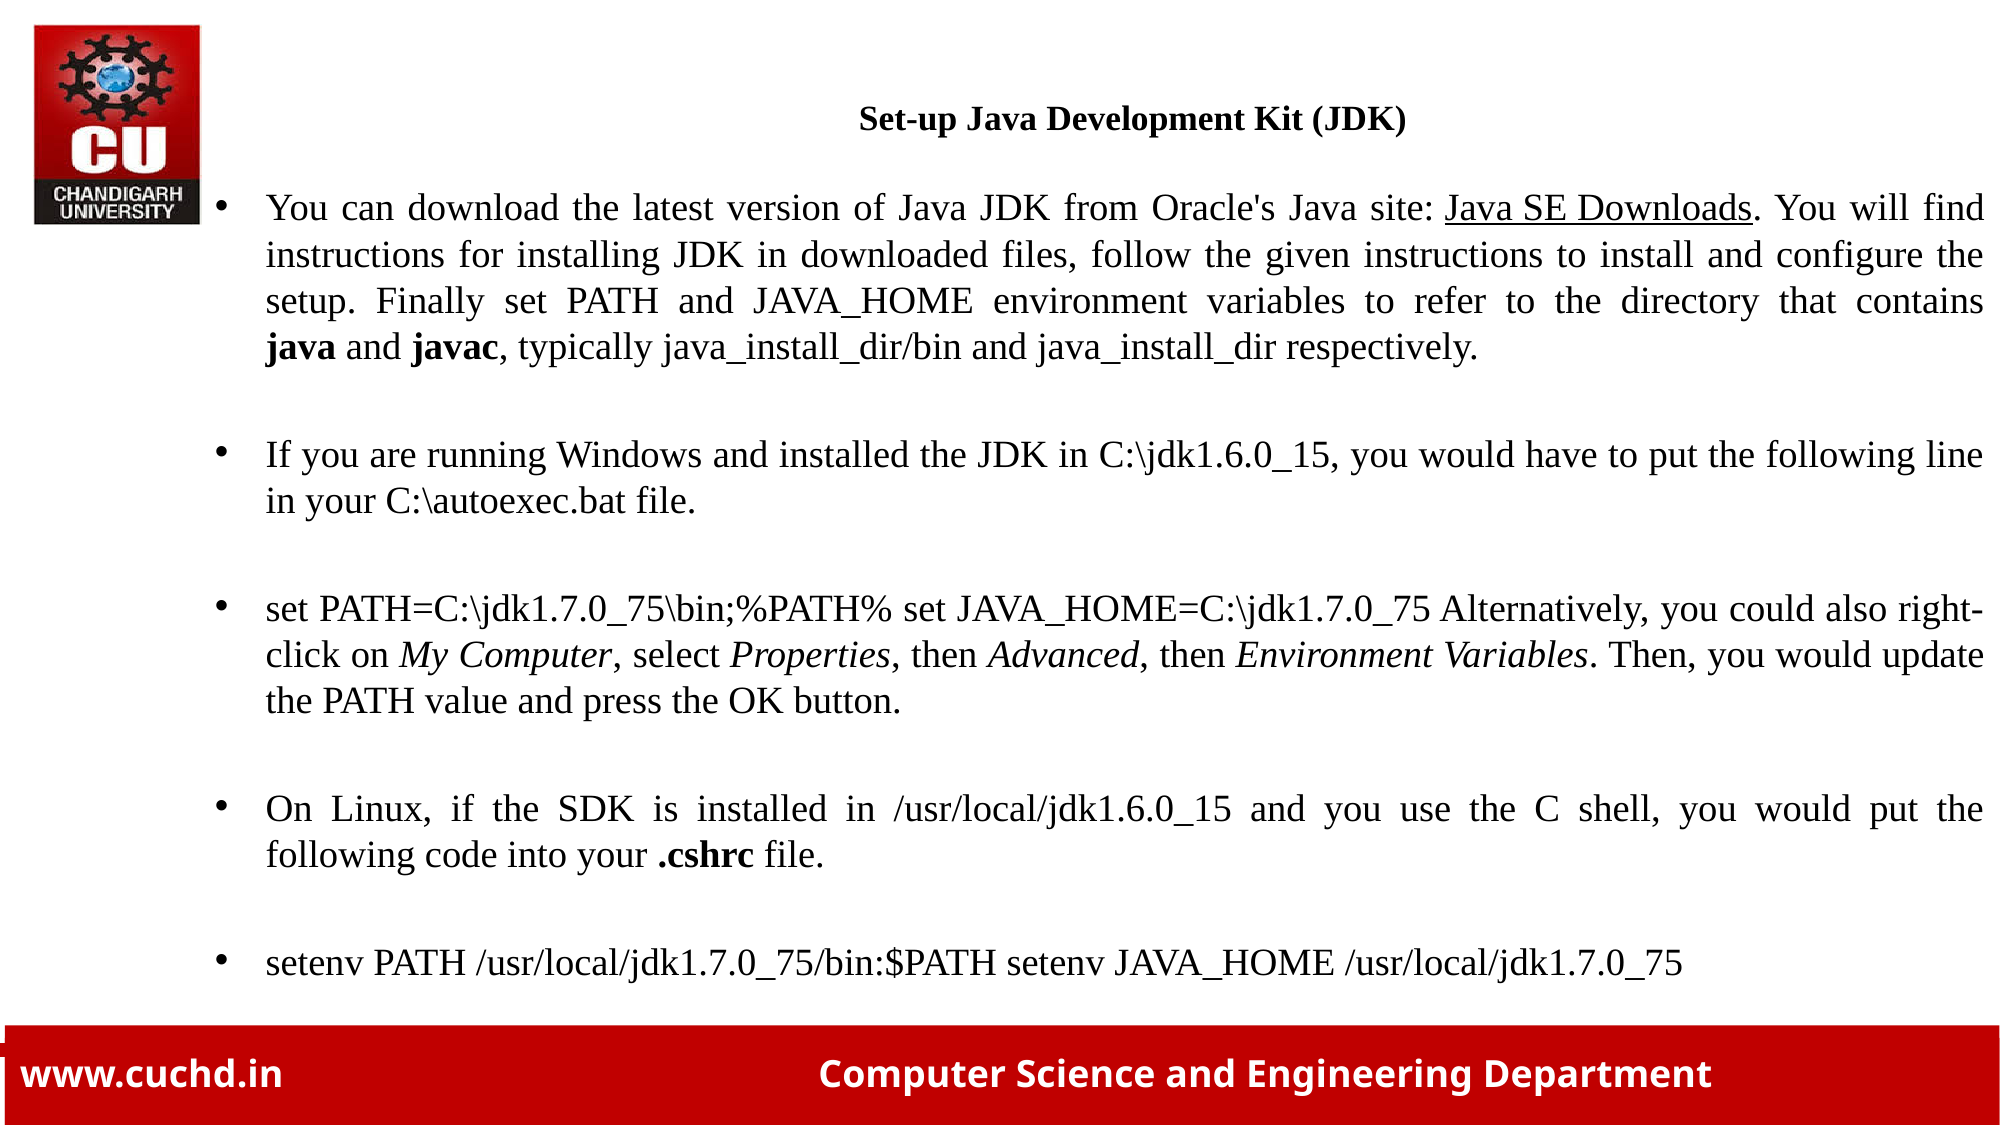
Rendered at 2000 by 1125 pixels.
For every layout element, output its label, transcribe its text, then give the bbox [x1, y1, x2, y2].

text_box www.cuchd.in Computer Science and Engineering Department [4, 1025, 2000, 1125]
picture [33, 24, 202, 225]
title Set-up Java Development Kit (JDK) [266, 87, 2000, 174]
list You can download the latest version of Java JDK from Oracle's Java site: Java SE Downloads. You will find instructions for installing JDK in downloaded files, follow the given instructions to install and configure the setup. Finally set PATH and JAVA_HOME environment variables to refer to the directory that contains java and javac, typically java_install_dir/bin and java_install_dir respectively. If you are running Windows and installed the JDK in C:\jdk1.6.0_15, you would have to put the following line in your C:\autoexec.bat file. set PATH=C:\jdk1.7.0_75\bin;%PATH% set JAVA_HOME=C:\jdk1.7.0_75 Alternatively, you could also right-click on My Computer, select Properties, then Advanced, then Environment Variables. Then, you would update the PATH value and press the OK button. On Linux, if the SDK is installed in /usr/local/jdk1.6.0_15 and you use the C shell, you would put the following code into your .cshrc file. setenv PATH /usr/local/jdk1.7.0_75/bin:$PATH setenv JAVA_HOME /usr/local/jdk1.7.0_75 [199, 174, 2000, 993]
